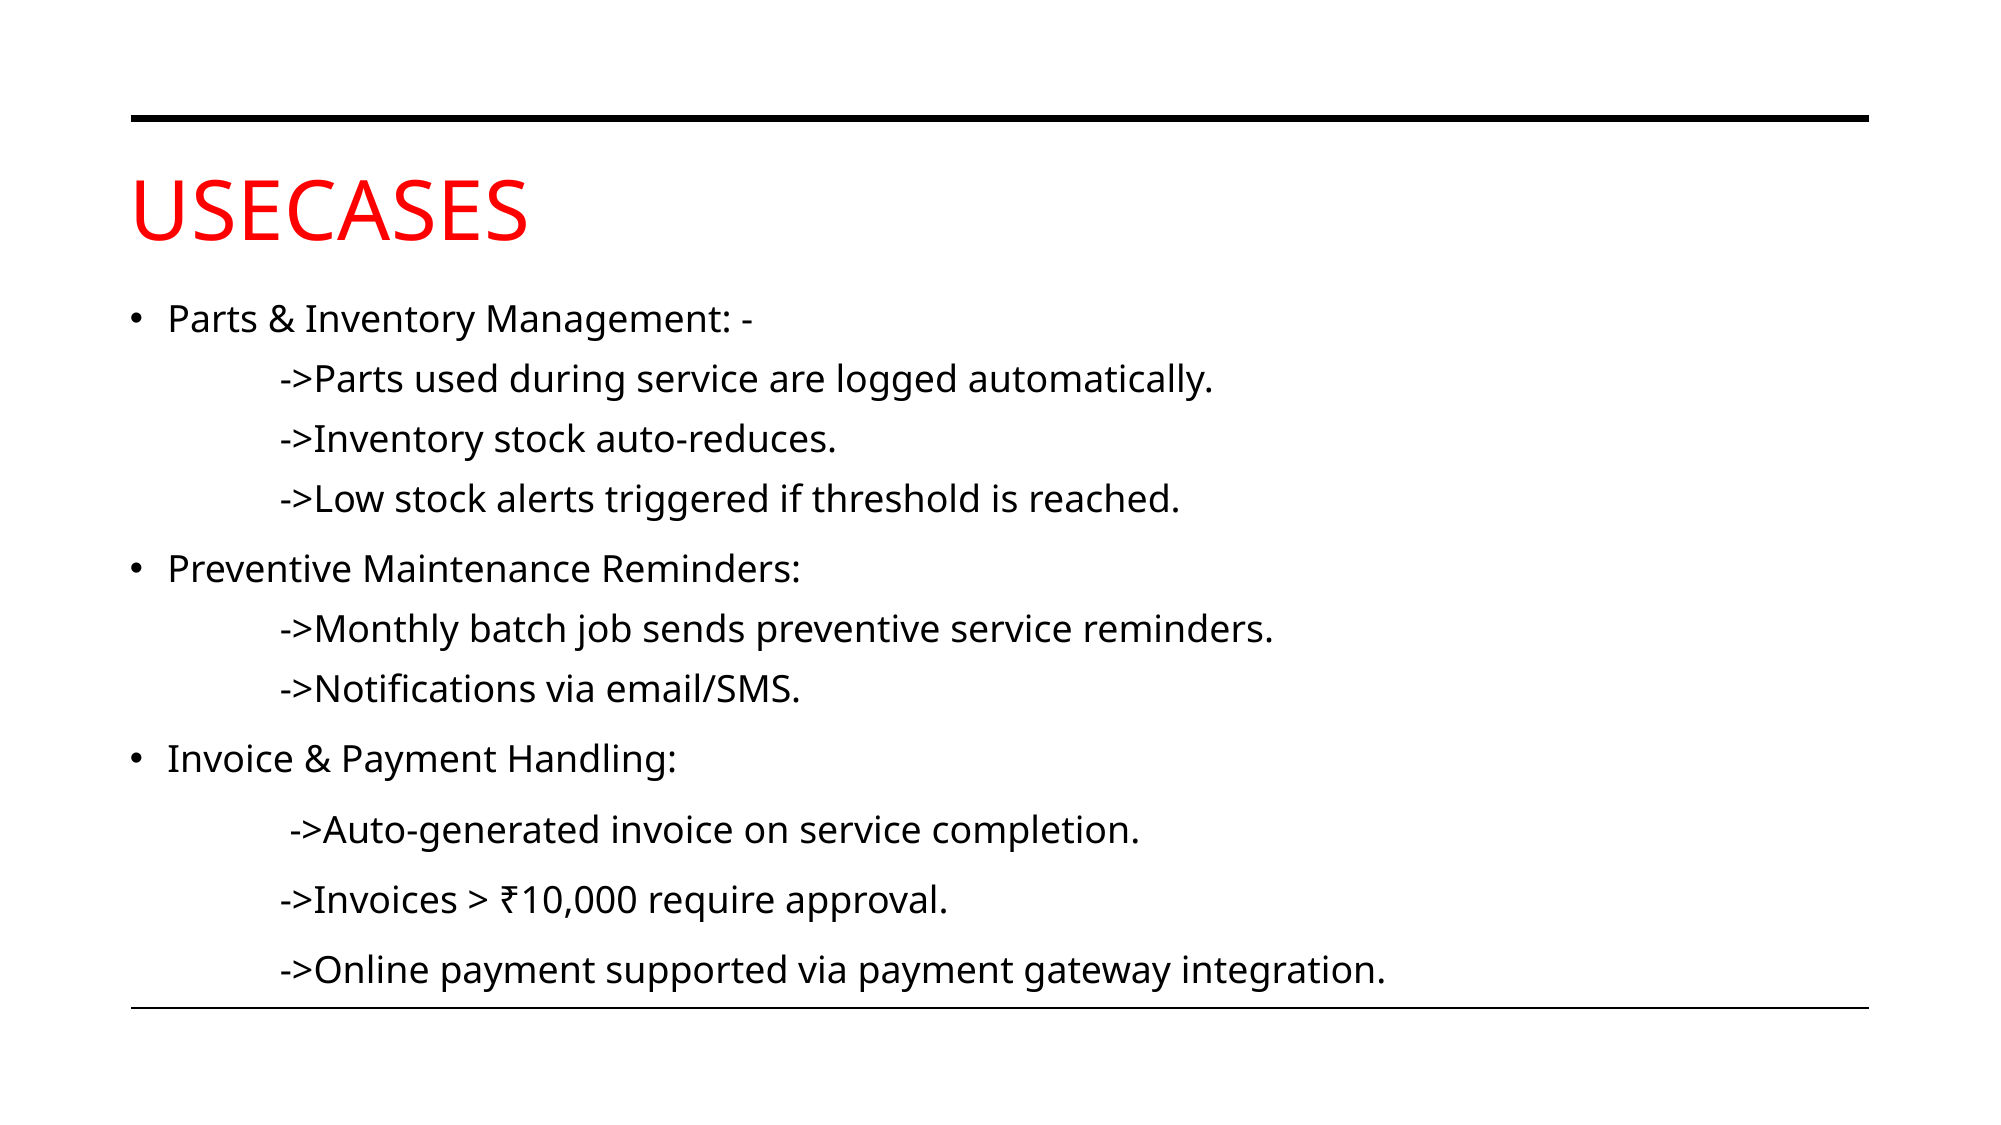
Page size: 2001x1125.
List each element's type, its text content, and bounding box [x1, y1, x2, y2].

list Parts & Inventory Management: - ->Parts used during service are logged automatically. ->Inventory stock auto-reduces. ->Low stock alerts triggered if threshold is reached. Preventive Maintenance Reminders: ->Monthly batch job sends preventive service reminders. ->Notifications via email/SMS. Invoice & Payment Handling: ->Auto-generated invoice on service completion. ->Invoices > ₹10,000 require approval. ->Online payment supported via payment gateway integration. [114, 283, 1869, 1002]
title USECASES [114, 149, 1869, 283]
